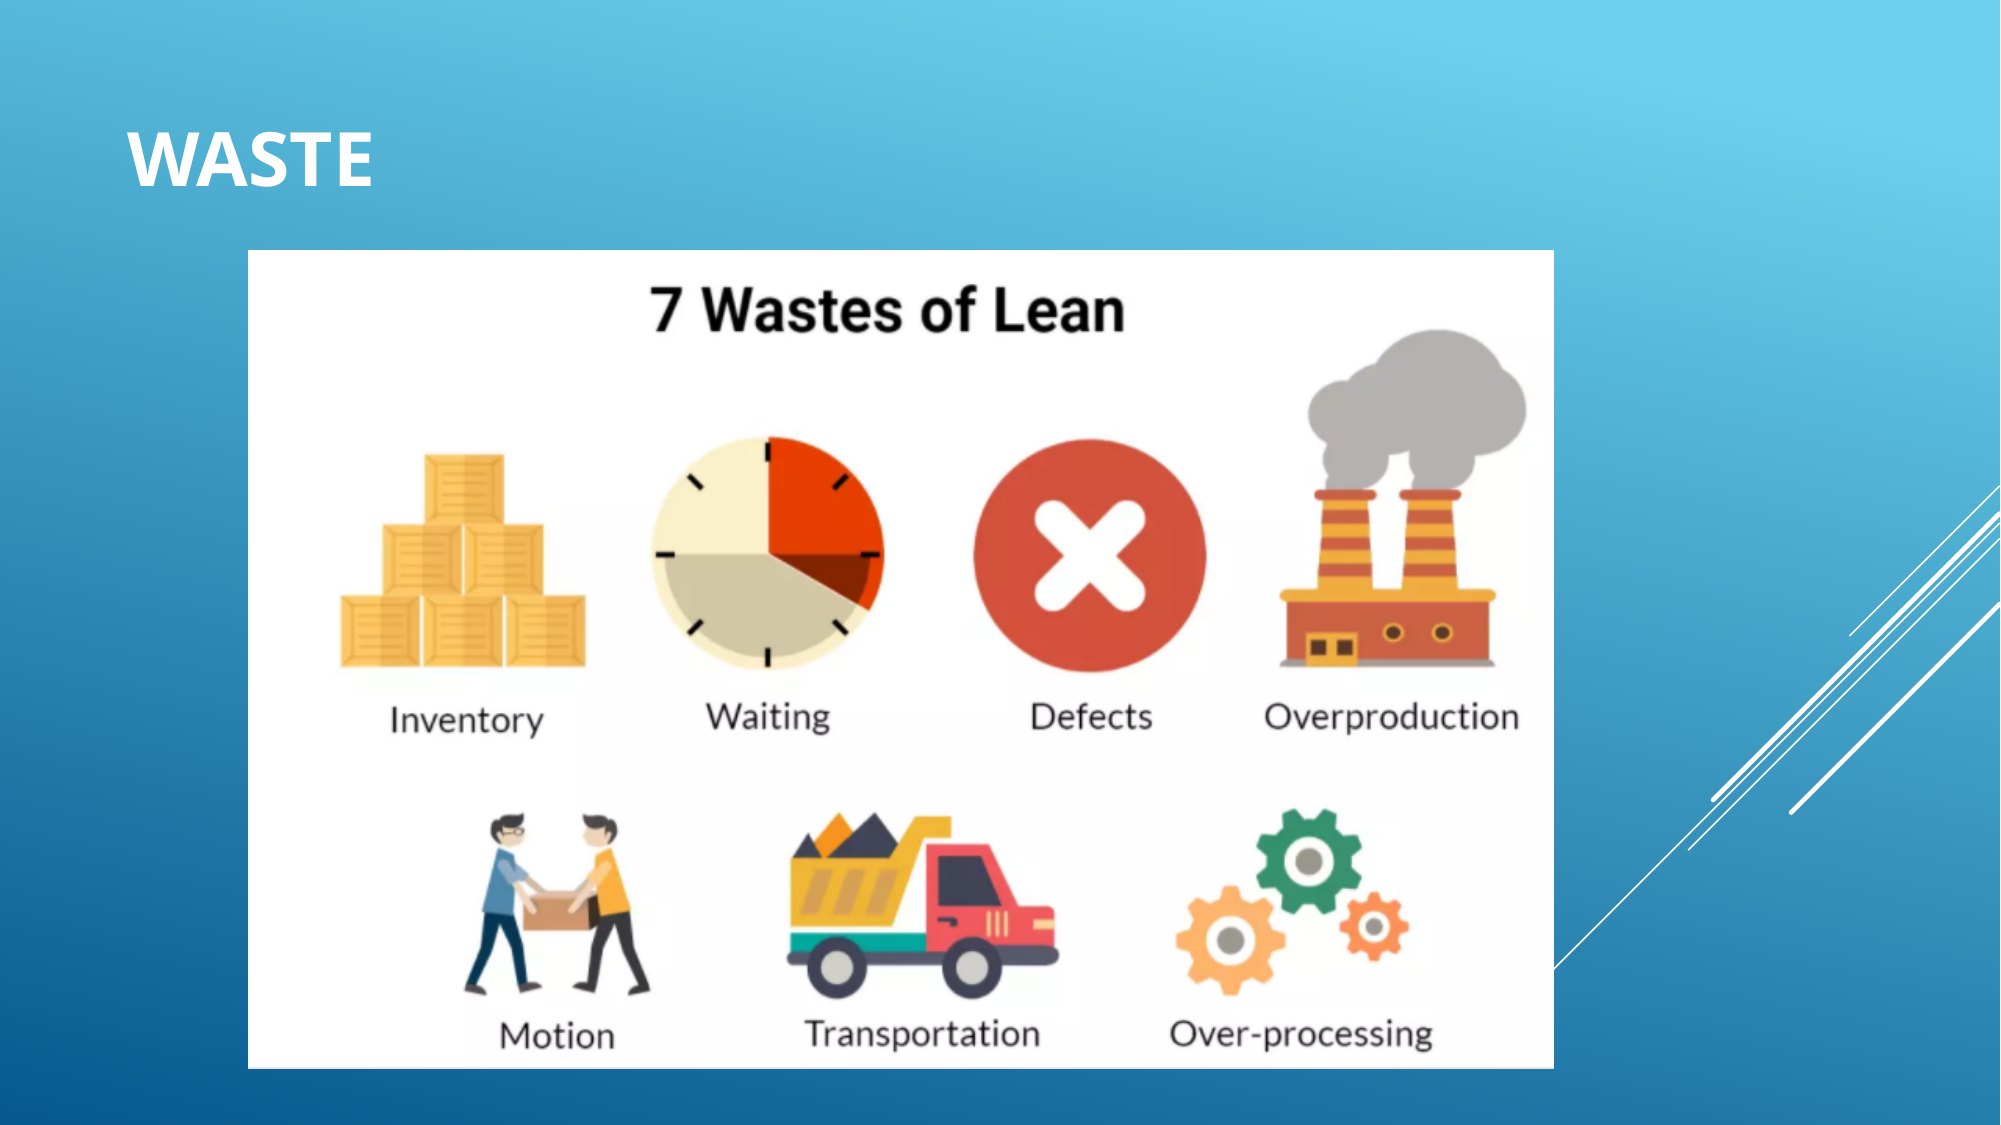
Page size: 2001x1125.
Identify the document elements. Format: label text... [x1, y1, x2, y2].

title Waste [112, 32, 1513, 280]
picture [248, 250, 1554, 1069]
